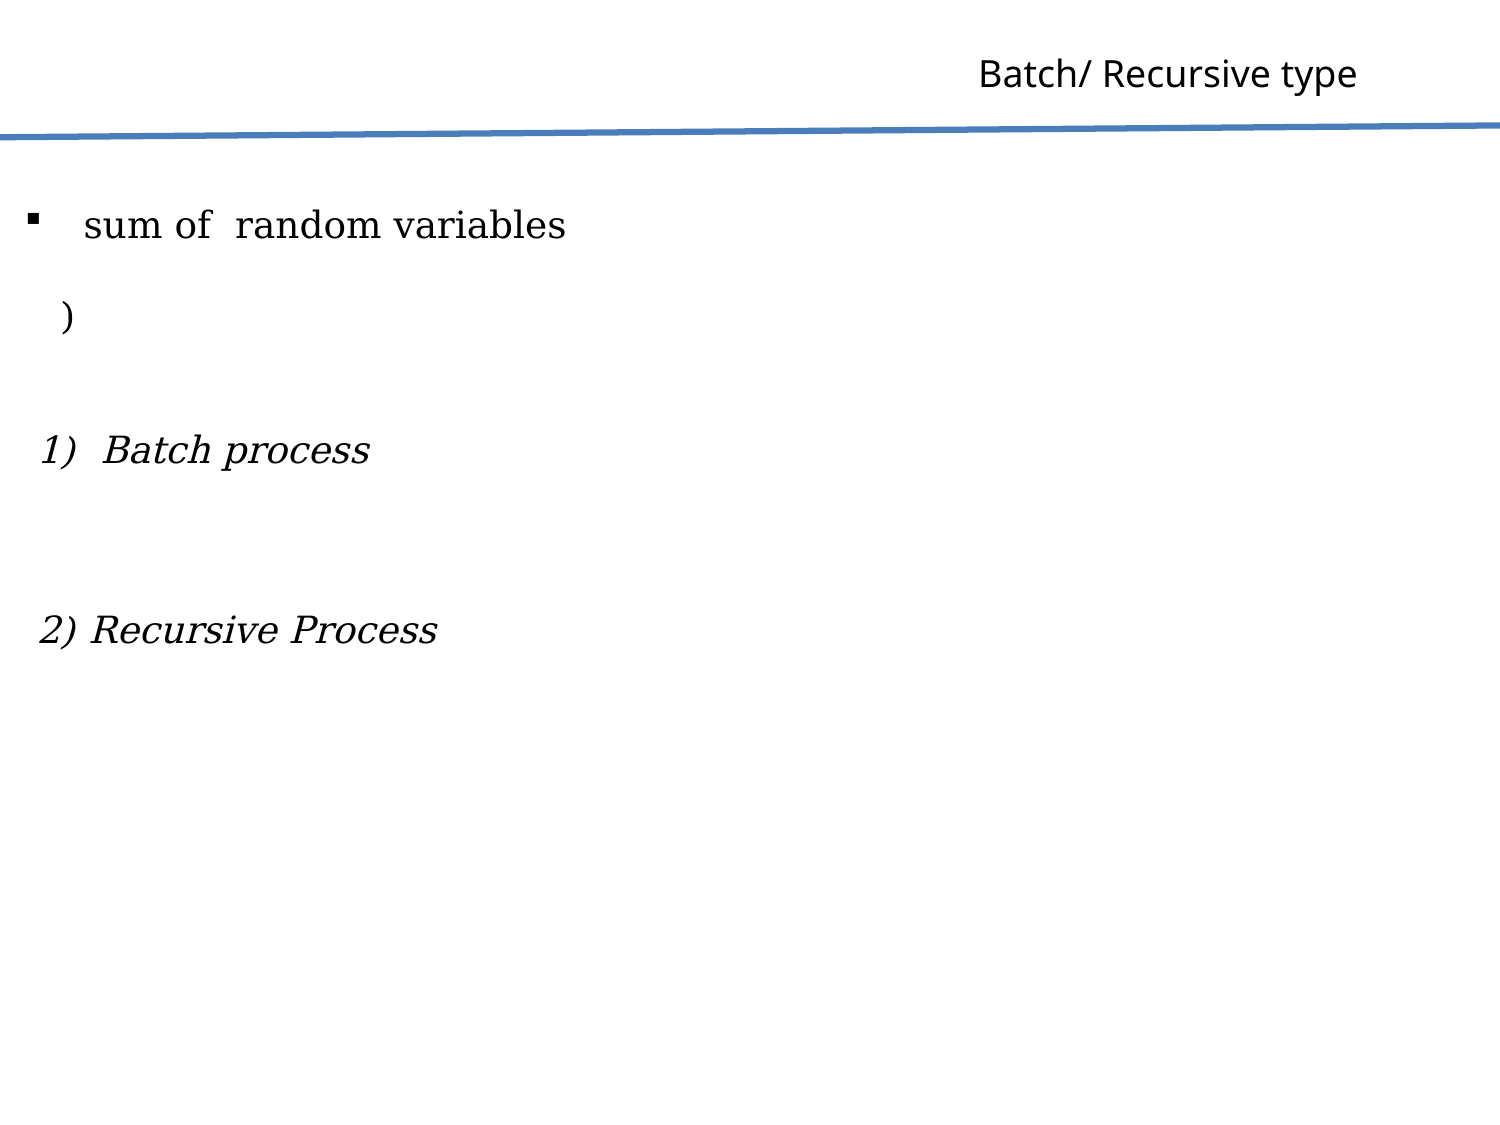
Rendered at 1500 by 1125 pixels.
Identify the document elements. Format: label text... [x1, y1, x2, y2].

text_box Batch/ Recursive type [963, 42, 1374, 103]
